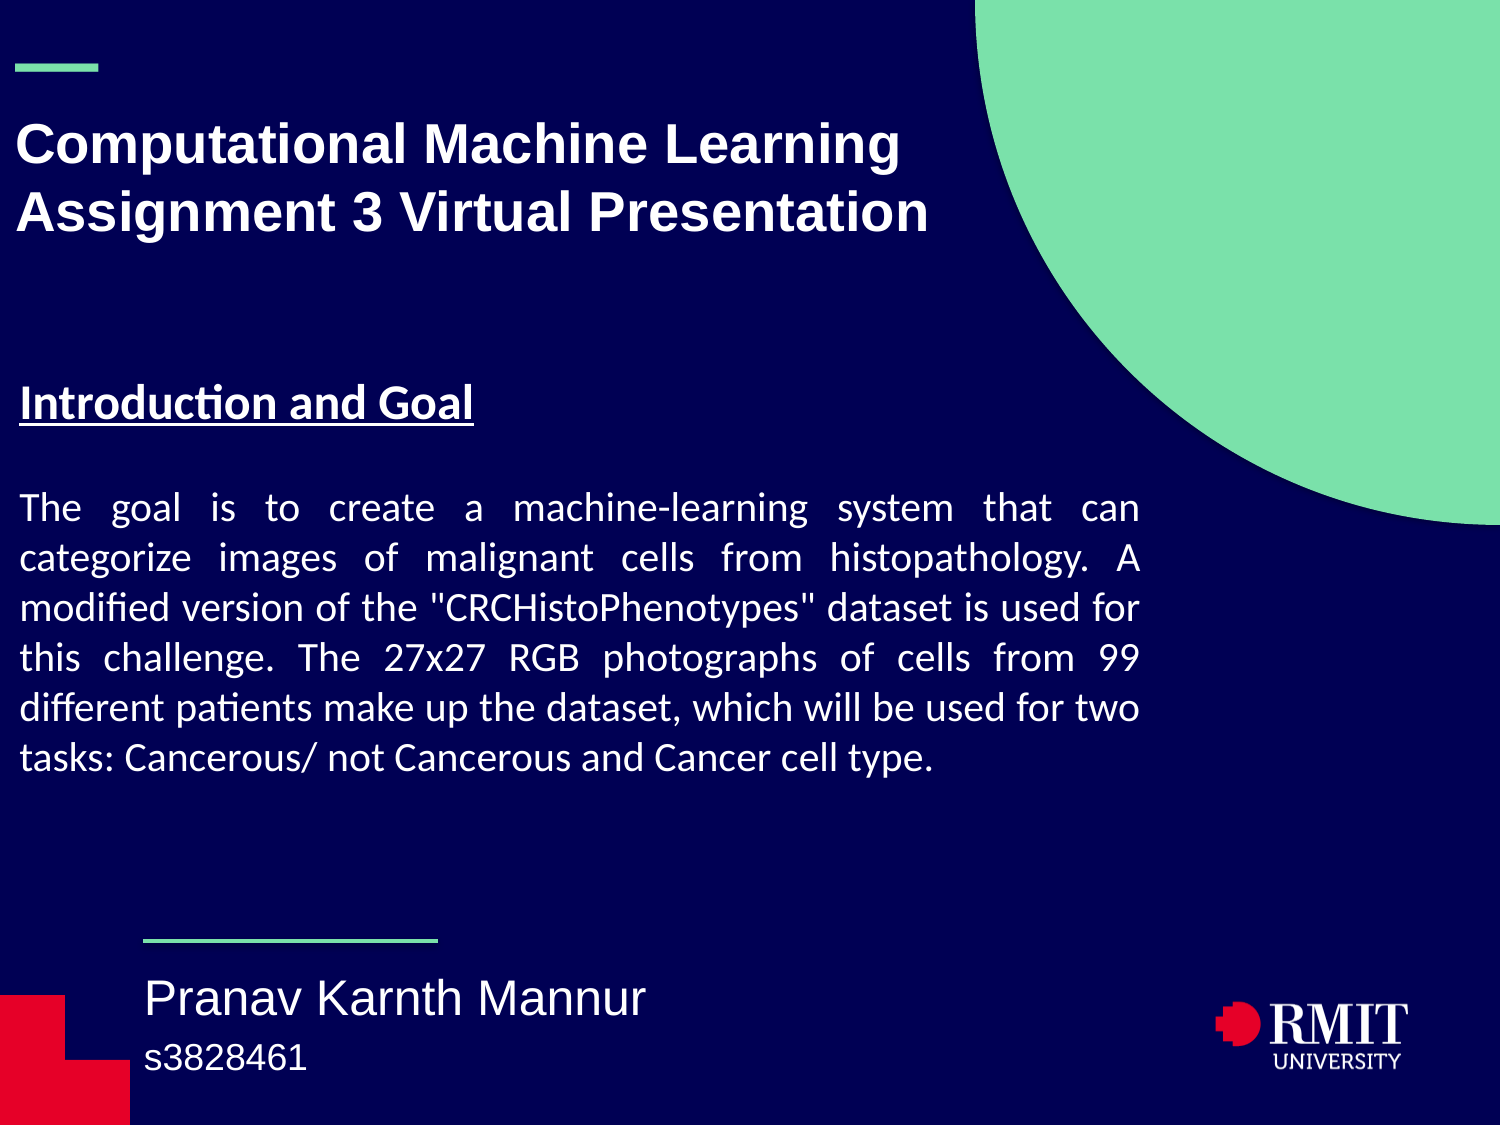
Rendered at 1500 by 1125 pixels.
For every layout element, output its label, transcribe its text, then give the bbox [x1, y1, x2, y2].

title — Computational Machine Learning Assignment 3 Virtual Presentation [0, 0, 973, 266]
picture [1196, 984, 1427, 1089]
text_box Introduction and Goal The goal is to create a machine-learning system that can categorize images of malignant cells from histopathology. A modified version of the "CRCHistoPhenotypes" dataset is used for this challenge. The 27x27 RGB photographs of cells from 99 different patients make up the dataset, which will be used for two tasks: Cancerous/ not Cancerous and Cancer cell type. [4, 362, 1156, 837]
text_box Pranav Karnth Mannur s3828461 [129, 958, 1045, 1125]
